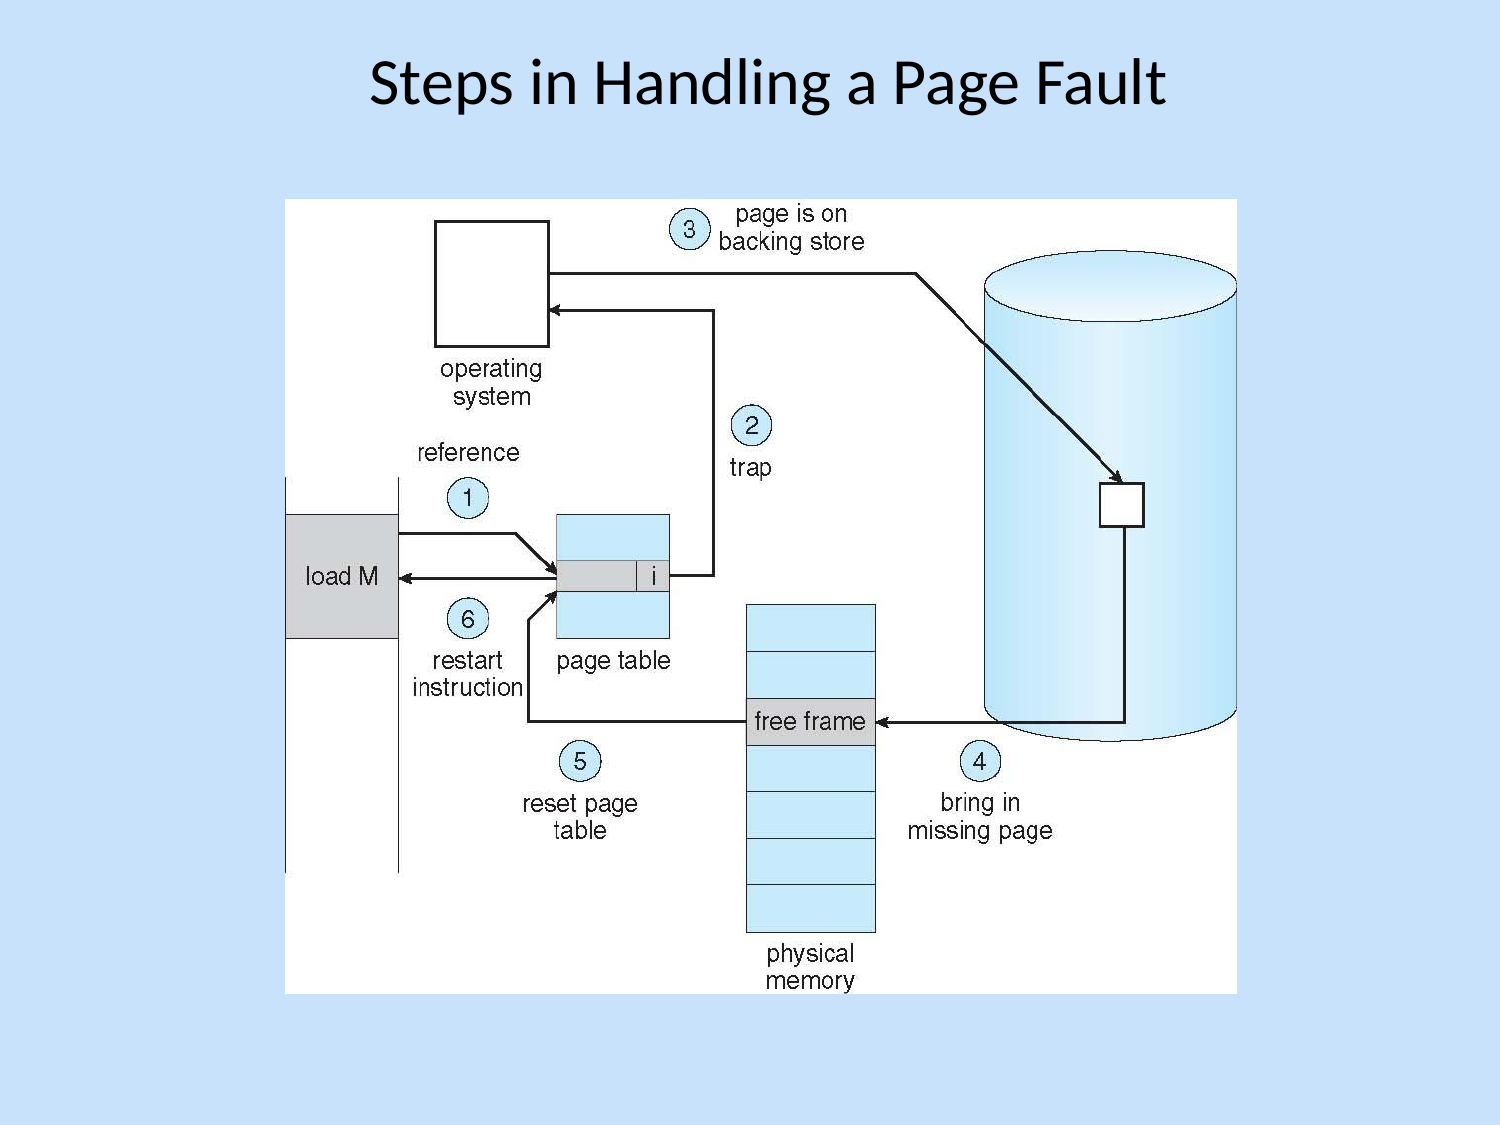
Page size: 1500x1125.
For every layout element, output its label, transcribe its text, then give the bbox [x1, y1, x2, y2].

picture [285, 199, 1238, 994]
title Steps in Handling a Page Fault [113, 31, 1425, 126]
